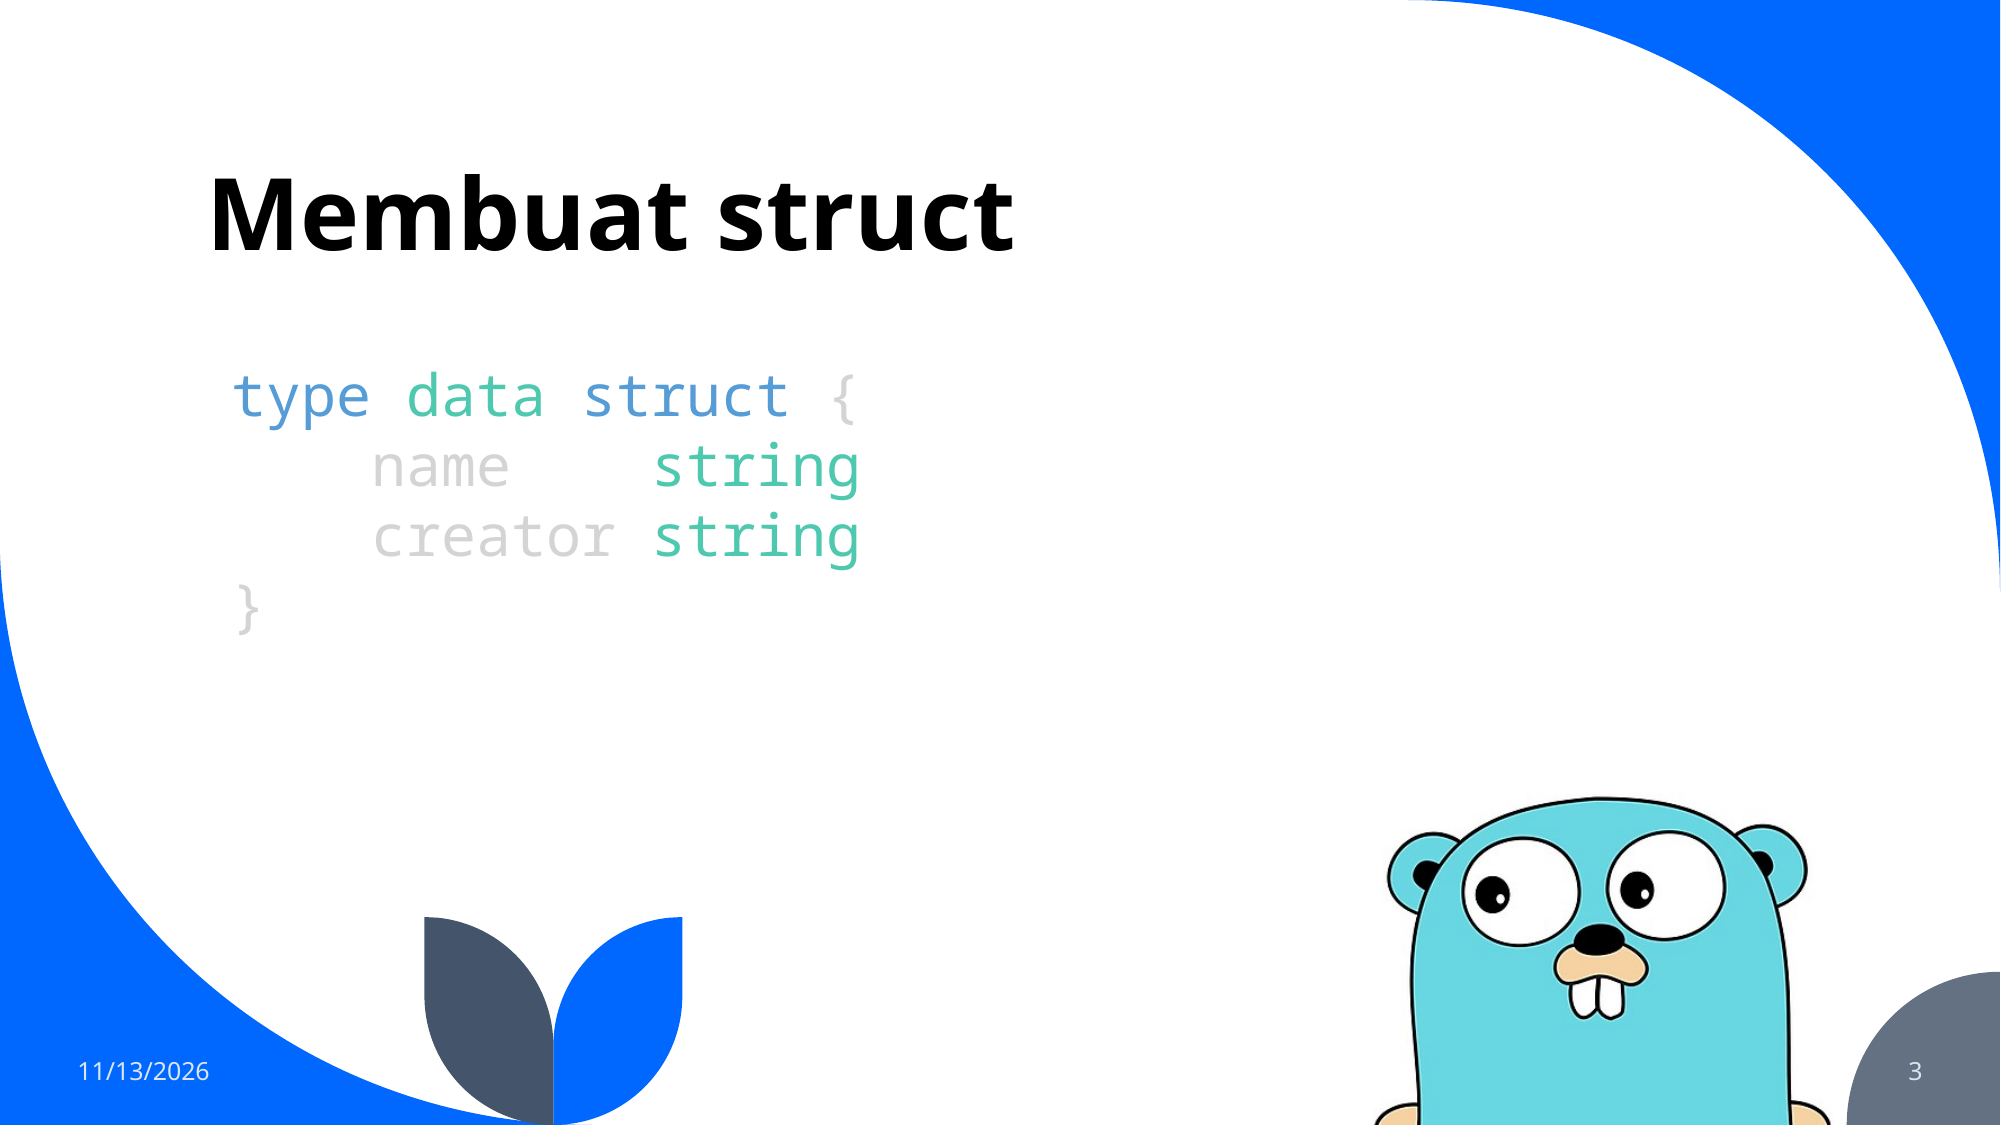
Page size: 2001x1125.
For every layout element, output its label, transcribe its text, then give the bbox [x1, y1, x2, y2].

picture [1371, 774, 1840, 1125]
title Membuat struct [191, 62, 1796, 280]
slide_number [62, 1042, 353, 1103]
slide_number 3 [1840, 1042, 1938, 1103]
text_box type data struct { name string creator string } [216, 350, 1821, 646]
